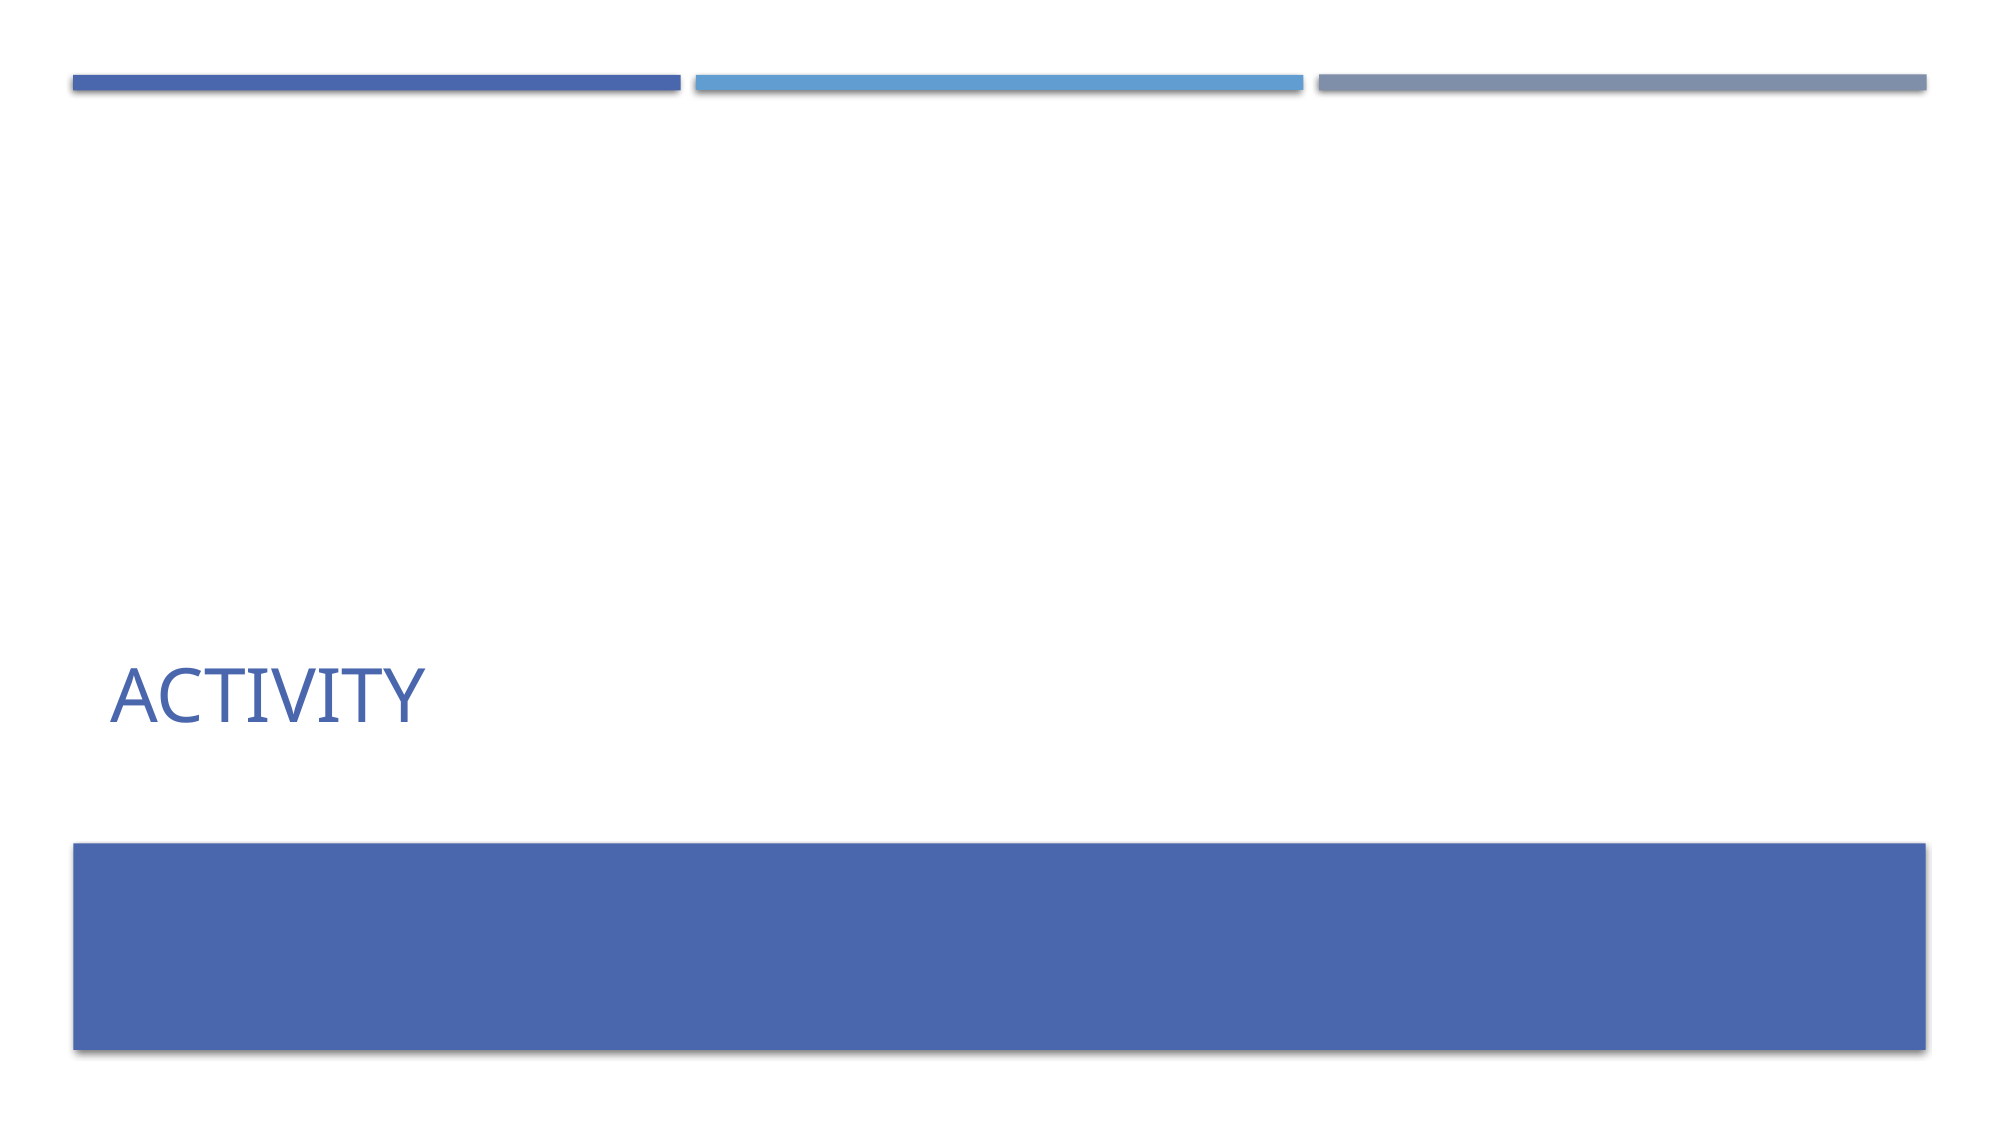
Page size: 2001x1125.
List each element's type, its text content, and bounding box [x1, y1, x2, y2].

title Activity [95, 499, 1905, 745]
